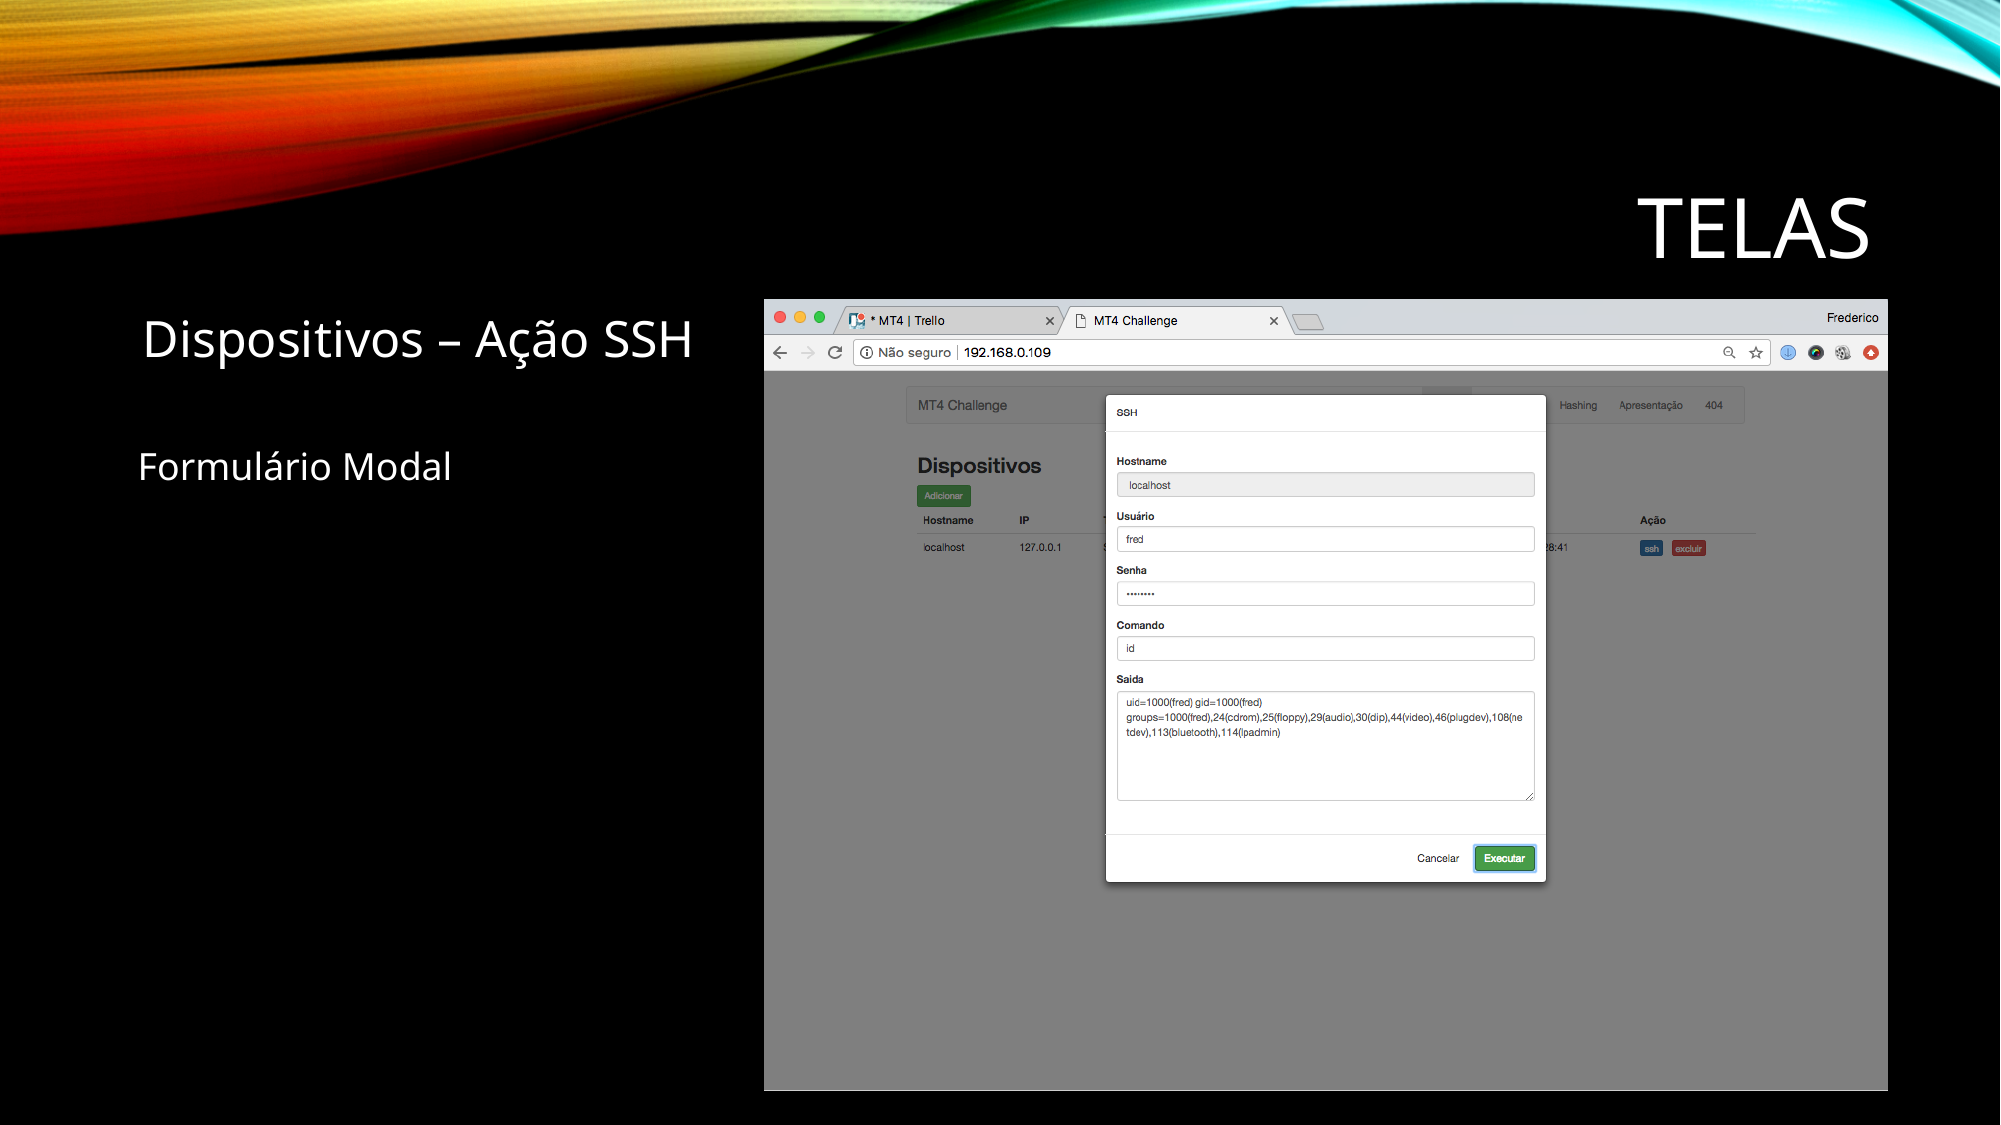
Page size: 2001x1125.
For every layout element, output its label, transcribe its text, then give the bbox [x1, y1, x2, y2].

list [763, 299, 1888, 1091]
text_box Dispositivos – Ação SSH [127, 299, 711, 375]
text_box Formulário Modal [123, 435, 763, 496]
title Telas [474, 125, 1888, 338]
picture [0, 0, 2000, 237]
